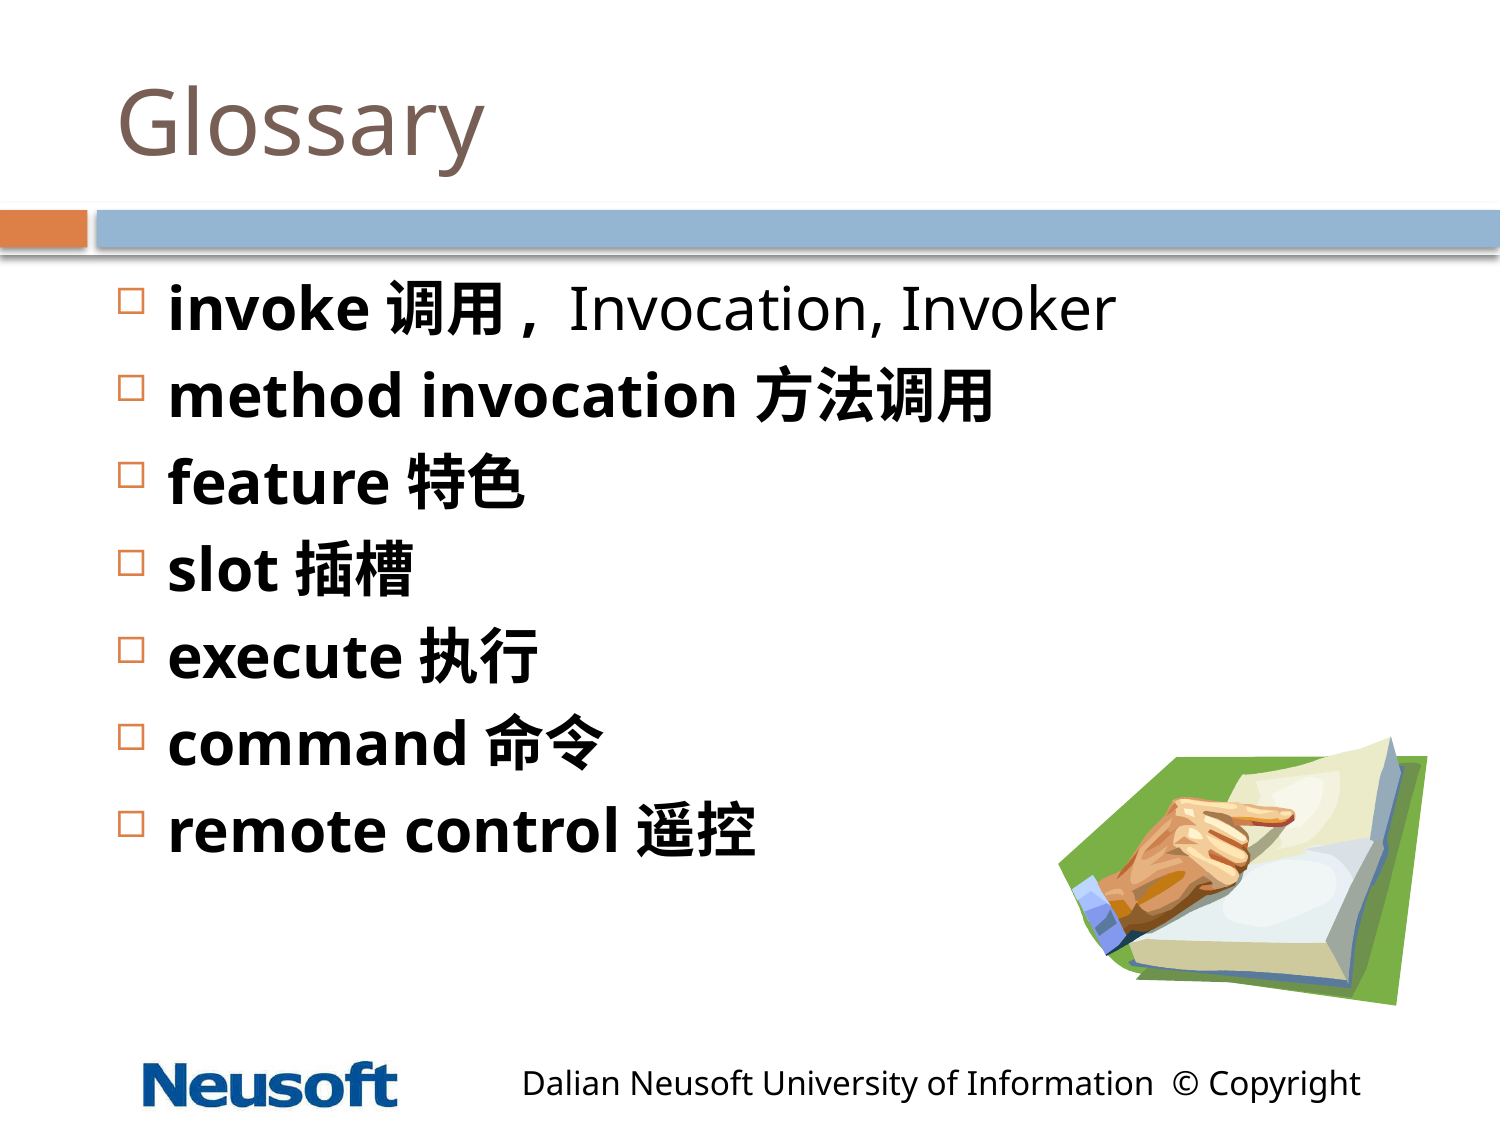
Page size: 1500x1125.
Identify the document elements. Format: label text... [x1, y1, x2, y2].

list invoke调用, Invocation, Invoker method invocation方法调用 feature特色 slot插槽 execute执行 command命令 remote control遥控 [100, 262, 1438, 1000]
title Glossary [100, 37, 1438, 200]
text_box Dalian Neusoft University of Information © Copyright [506, 1054, 1378, 1110]
picture [1087, 717, 1476, 1051]
picture [140, 1054, 399, 1114]
